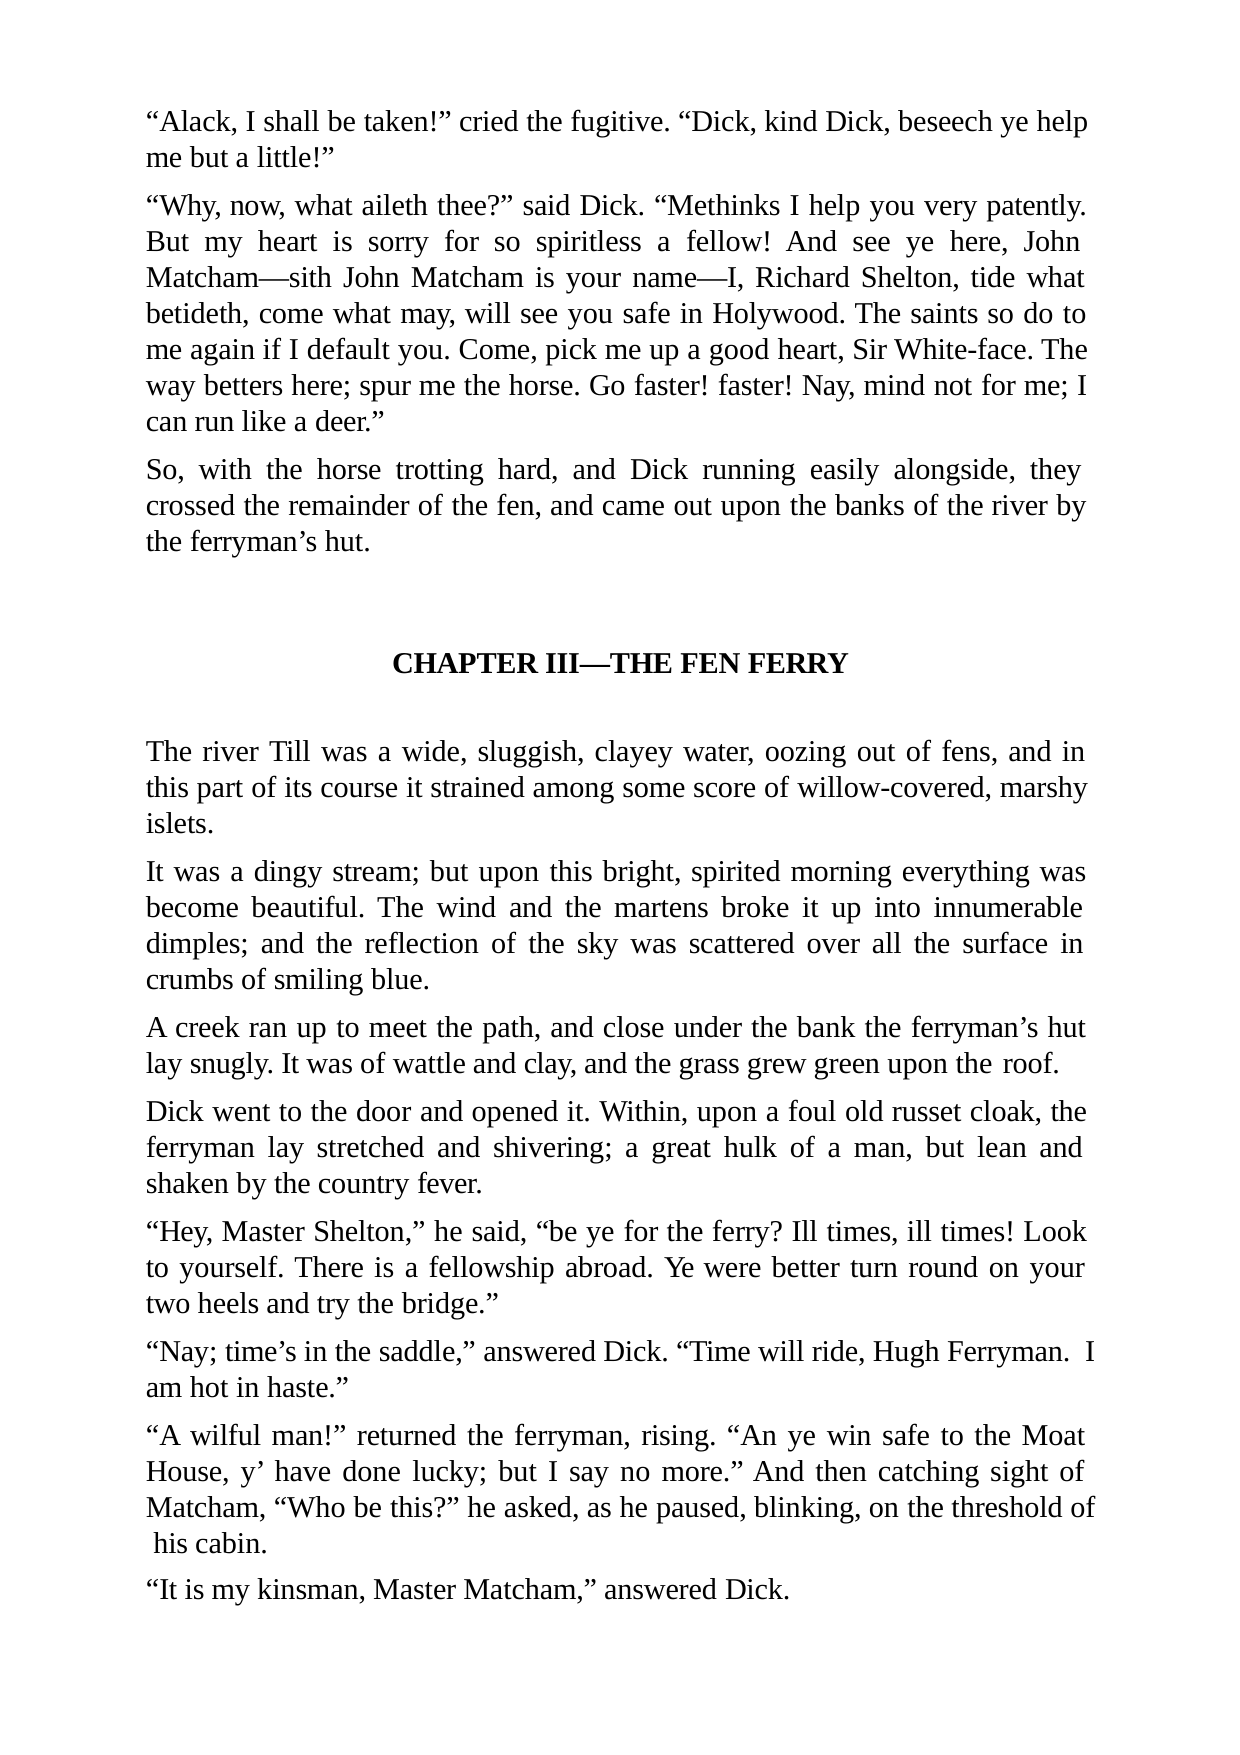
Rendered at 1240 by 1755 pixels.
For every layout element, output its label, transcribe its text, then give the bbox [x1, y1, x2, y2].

text_box “Alack, I shall be taken!” cried the fugitive. “Dick, kind Dick, beseech ye help me but a little!” “Why, now, what aileth thee?” said Dick. “Methinks I help you very patently. But my heart is sorry for so spiritless a fellow! And see ye here, John Matcham—sith John Matcham is your name—I, Richard Shelton, tide what betideth, come what may, will see you safe in Holywood. The saints so do to me again if I default you. Come, pick me up a good heart, Sir White-face. The way betters here; spur me the horse. Go faster! faster! Nay, mind not for me; I can run like a deer.” So, with the horse trotting hard, and Dick running easily alongside, they crossed the remainder of the fen, and came out upon the banks of the river by the ferryman’s hut. CHAPTER III—THE FEN FERRY The river Till was a wide, sluggish, clayey water, oozing out of fens, and in this part of its course it strained among some score of willow-covered, marshy islets. It was a dingy stream; but upon this bright, spirited morning everything was become beautiful. The wind and the martens broke it up into innumerable dimples; and the reflection of the sky was scattered over all the surface in crumbs of smiling blue. A creek ran up to meet the path, and close under the bank the ferryman’s hut lay snugly. It was of wattle and clay, and the grass grew green upon the roof. Dick went to the door and opened it. Within, upon a foul old russet cloak, the ferryman lay stretched and shivering; a great hulk of a man, but lean and shaken by the country fever. “Hey, Master Shelton,” he said, “be ye for the ferry? Ill times, ill times! Look to yourself. There is a fellowship abroad. Ye were better turn round on your two heels and try the bridge.” “Nay; time’s in the saddle,” answered Dick. “Time will ride, Hugh Ferryman. I am hot in haste.” “A wilful man!” returned the ferryman, rising. “An ye win safe to the Moat House, y’ have done lucky; but I say no more.” And then catching sight of Matcham, “Who be this?” he asked, as he paused, blinking, on the threshold of his cabin. “It is my kinsman, Master Matcham,” answered Dick. [143, 98, 1097, 1606]
